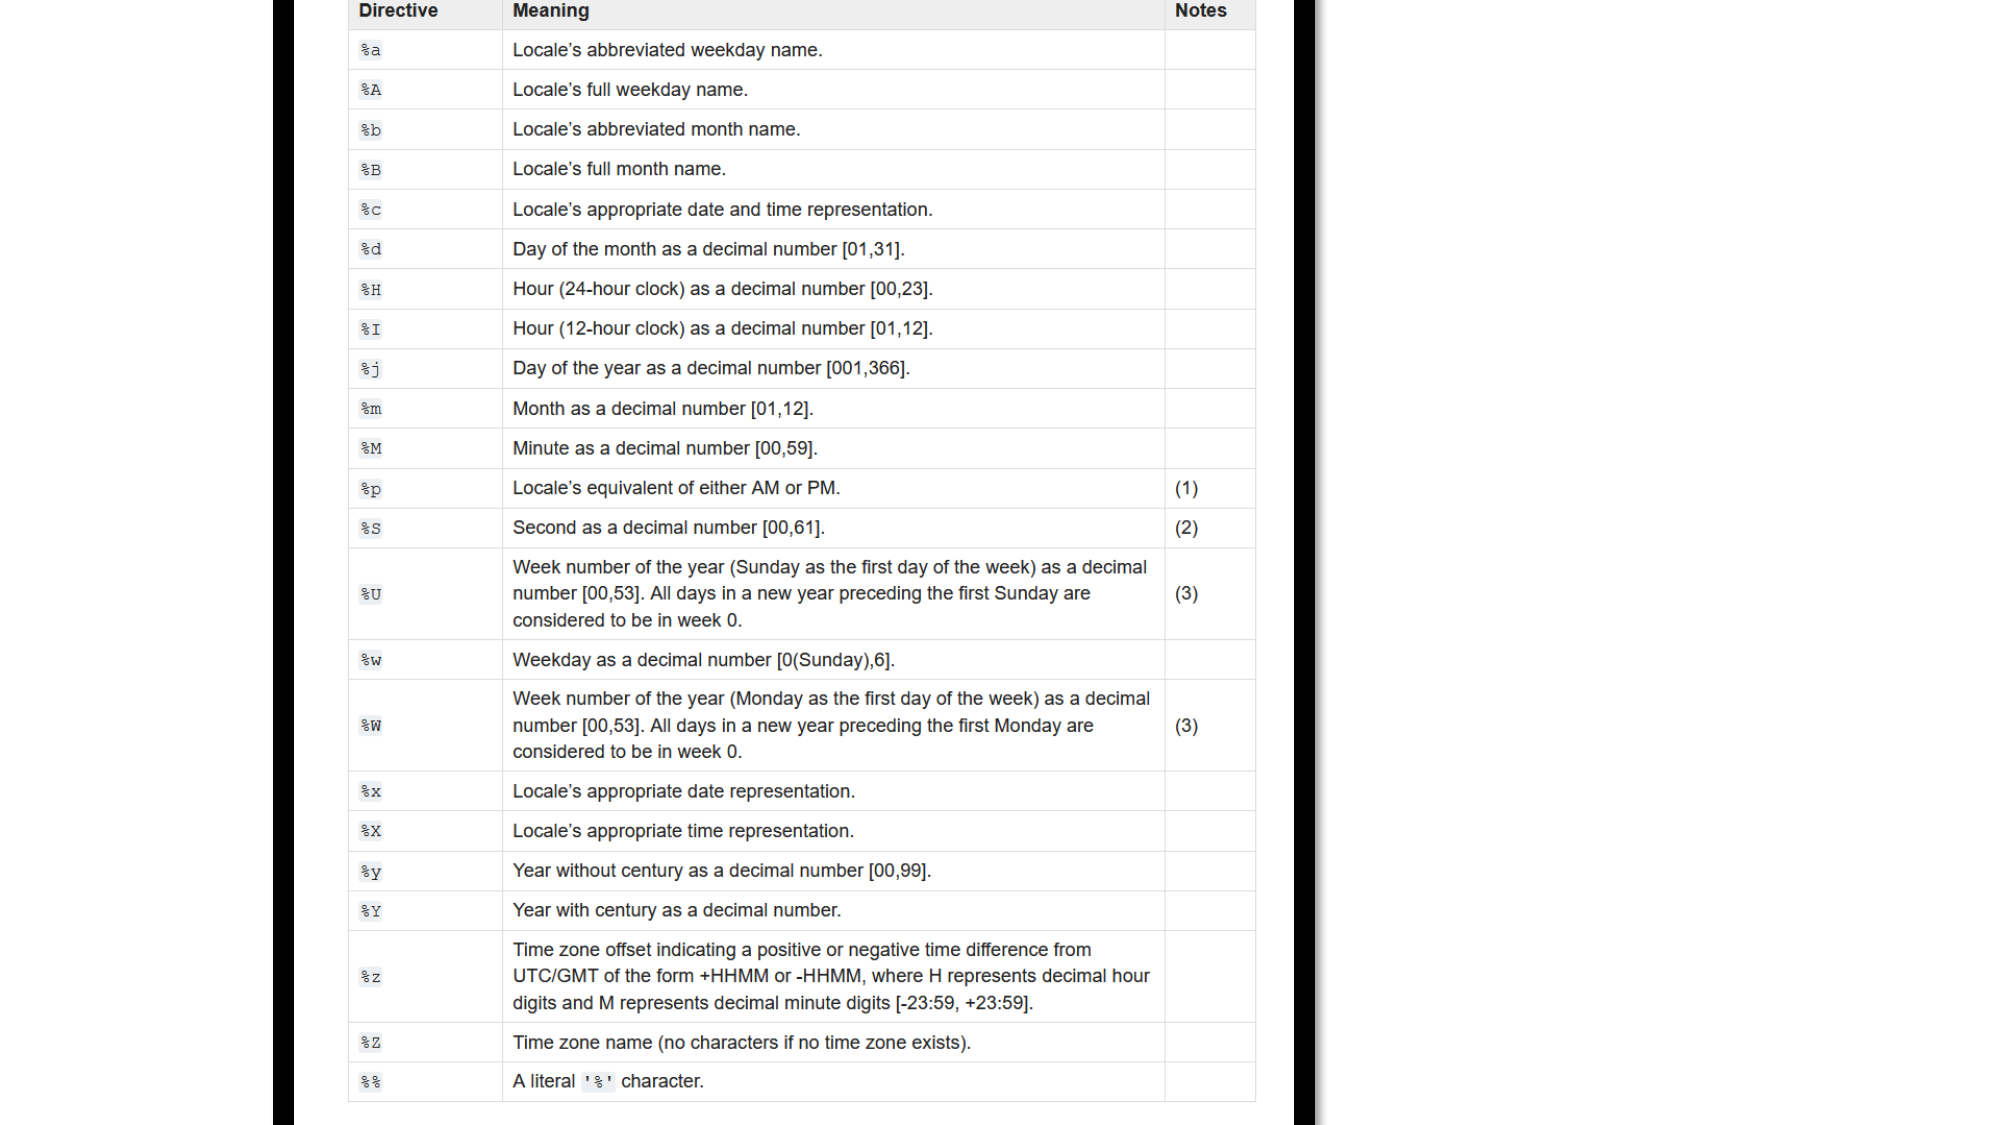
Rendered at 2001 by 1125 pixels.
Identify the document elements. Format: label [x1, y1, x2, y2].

picture [293, 0, 1295, 1125]
